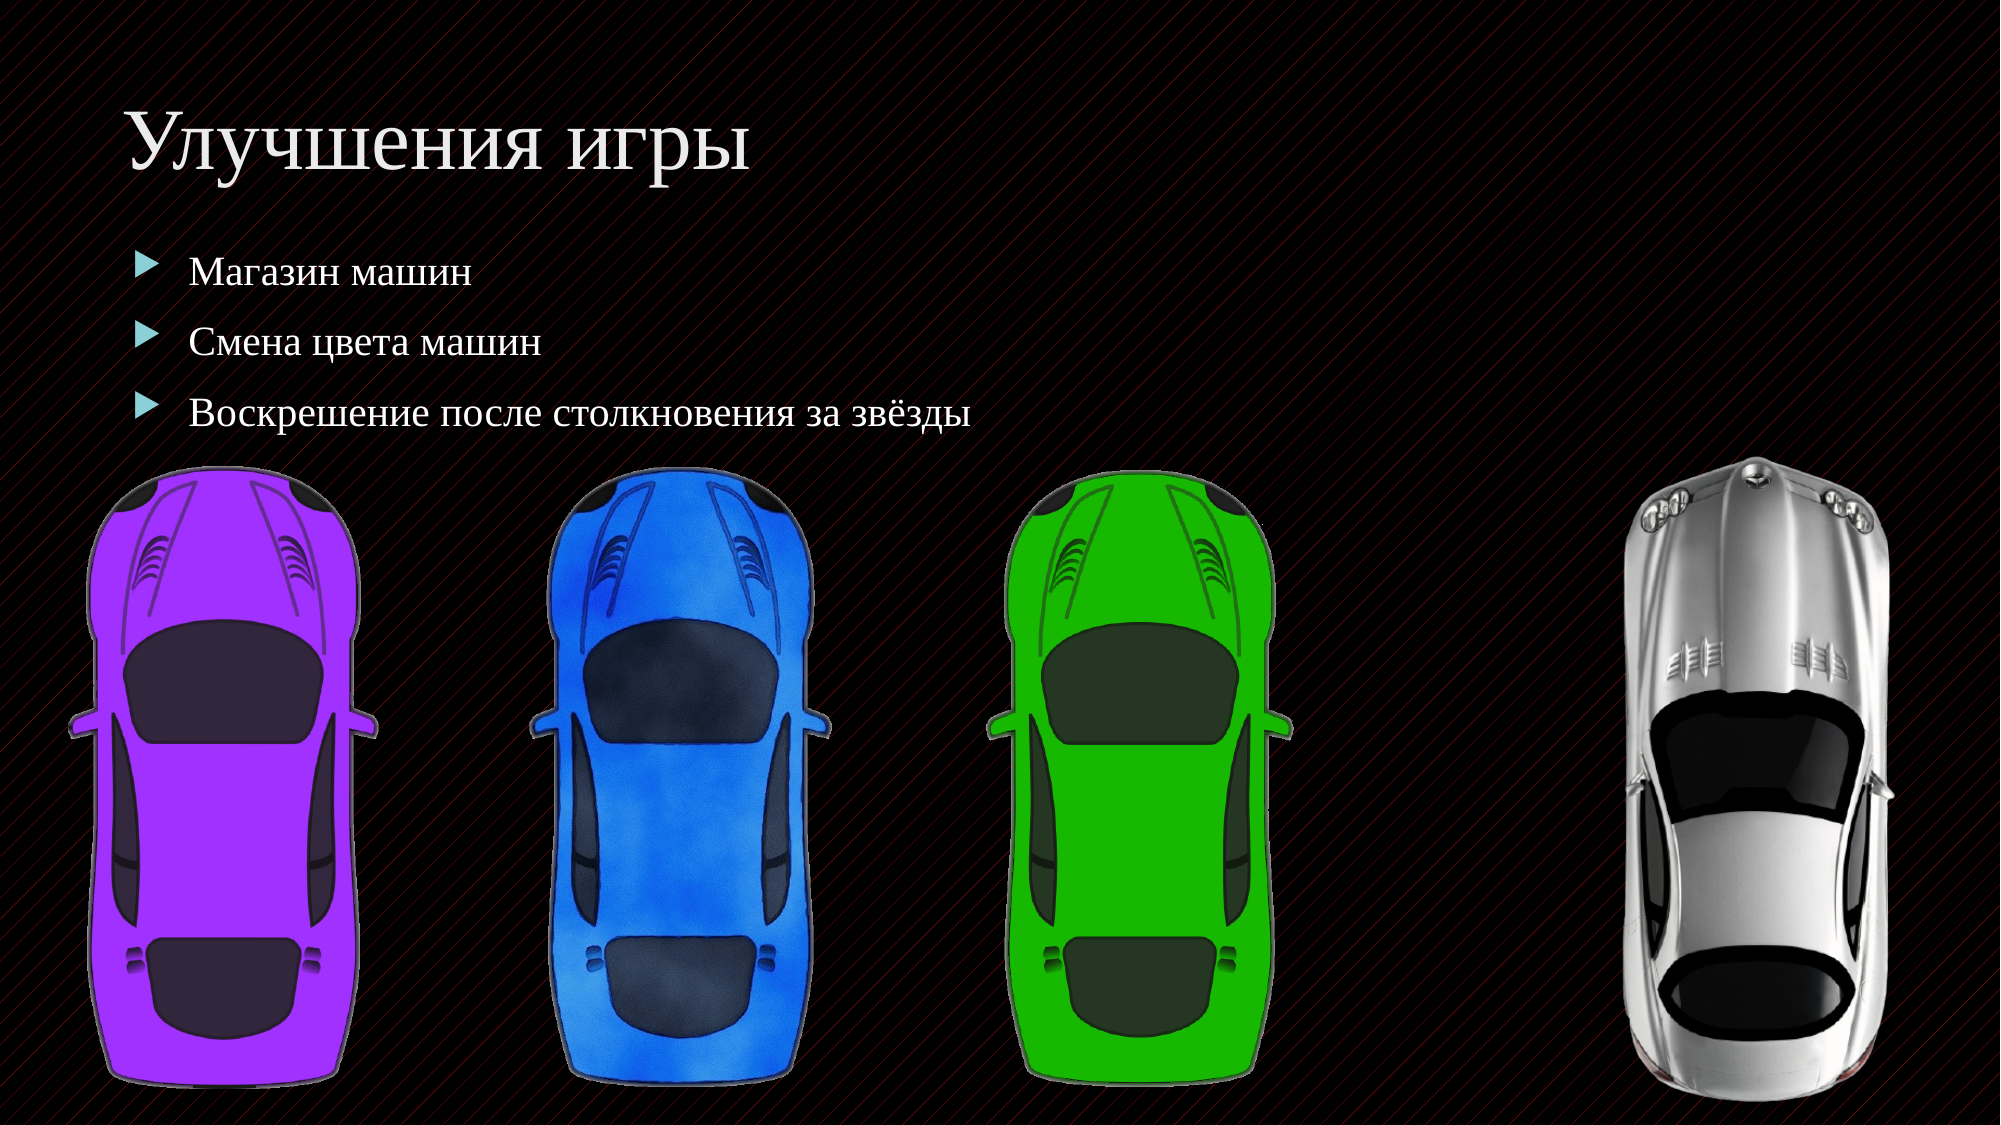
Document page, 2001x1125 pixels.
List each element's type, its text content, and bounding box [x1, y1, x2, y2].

picture [1552, 399, 1939, 1125]
list Магазин машин Смена цвета машин Воскрешение после столкновения за звёзды [117, 235, 1585, 924]
title Улучшения игры [106, 74, 1649, 304]
picture [68, 431, 1450, 1125]
